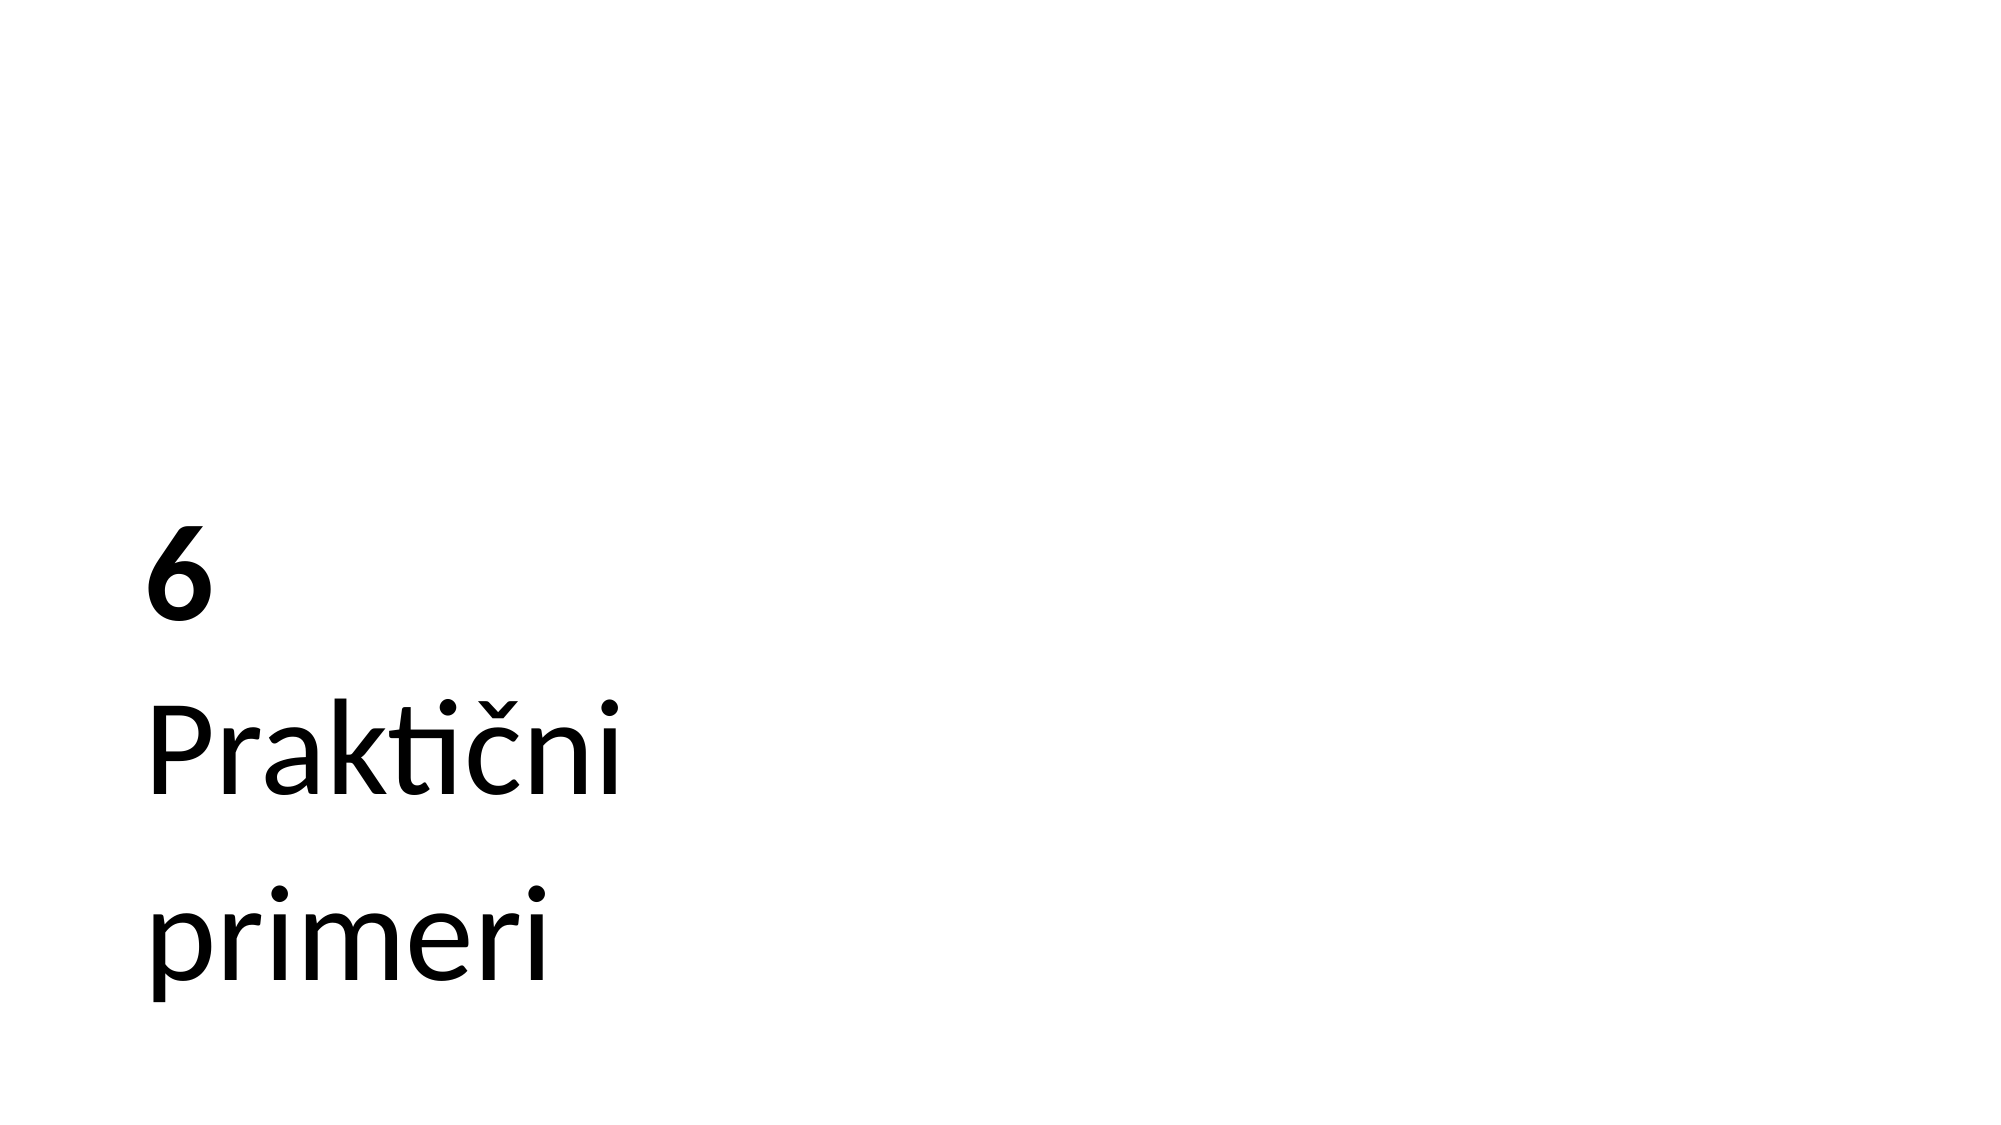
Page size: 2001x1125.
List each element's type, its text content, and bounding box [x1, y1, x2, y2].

text_box 6 Praktični primeri [129, 918, 1524, 1018]
